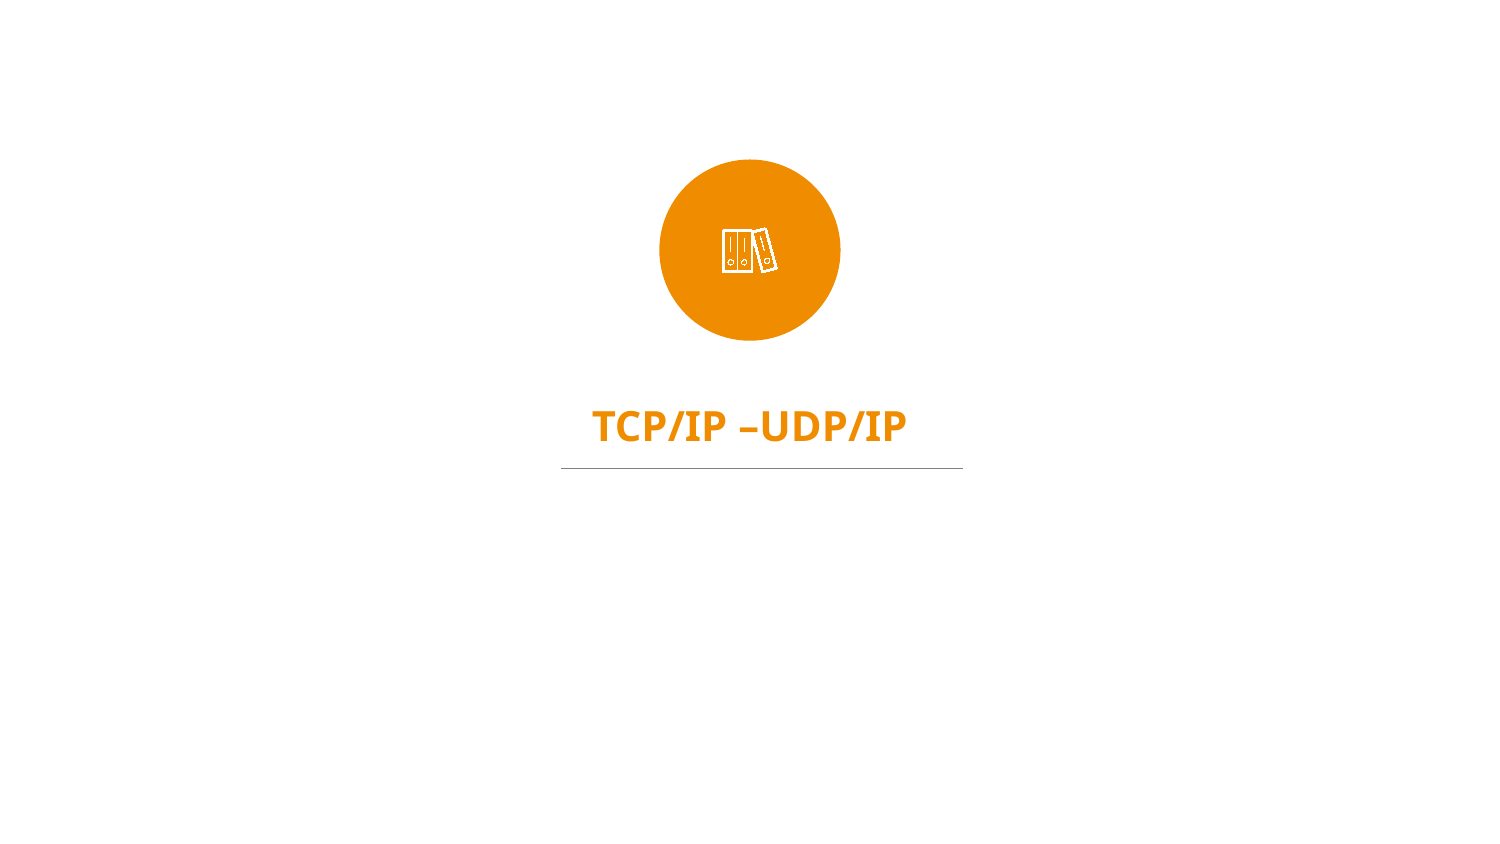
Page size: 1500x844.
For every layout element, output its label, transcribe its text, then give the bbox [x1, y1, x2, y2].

text_box [659, 159, 841, 341]
text_box [721, 226, 779, 274]
text_box TCP/IP –UDP/IP [577, 391, 923, 457]
